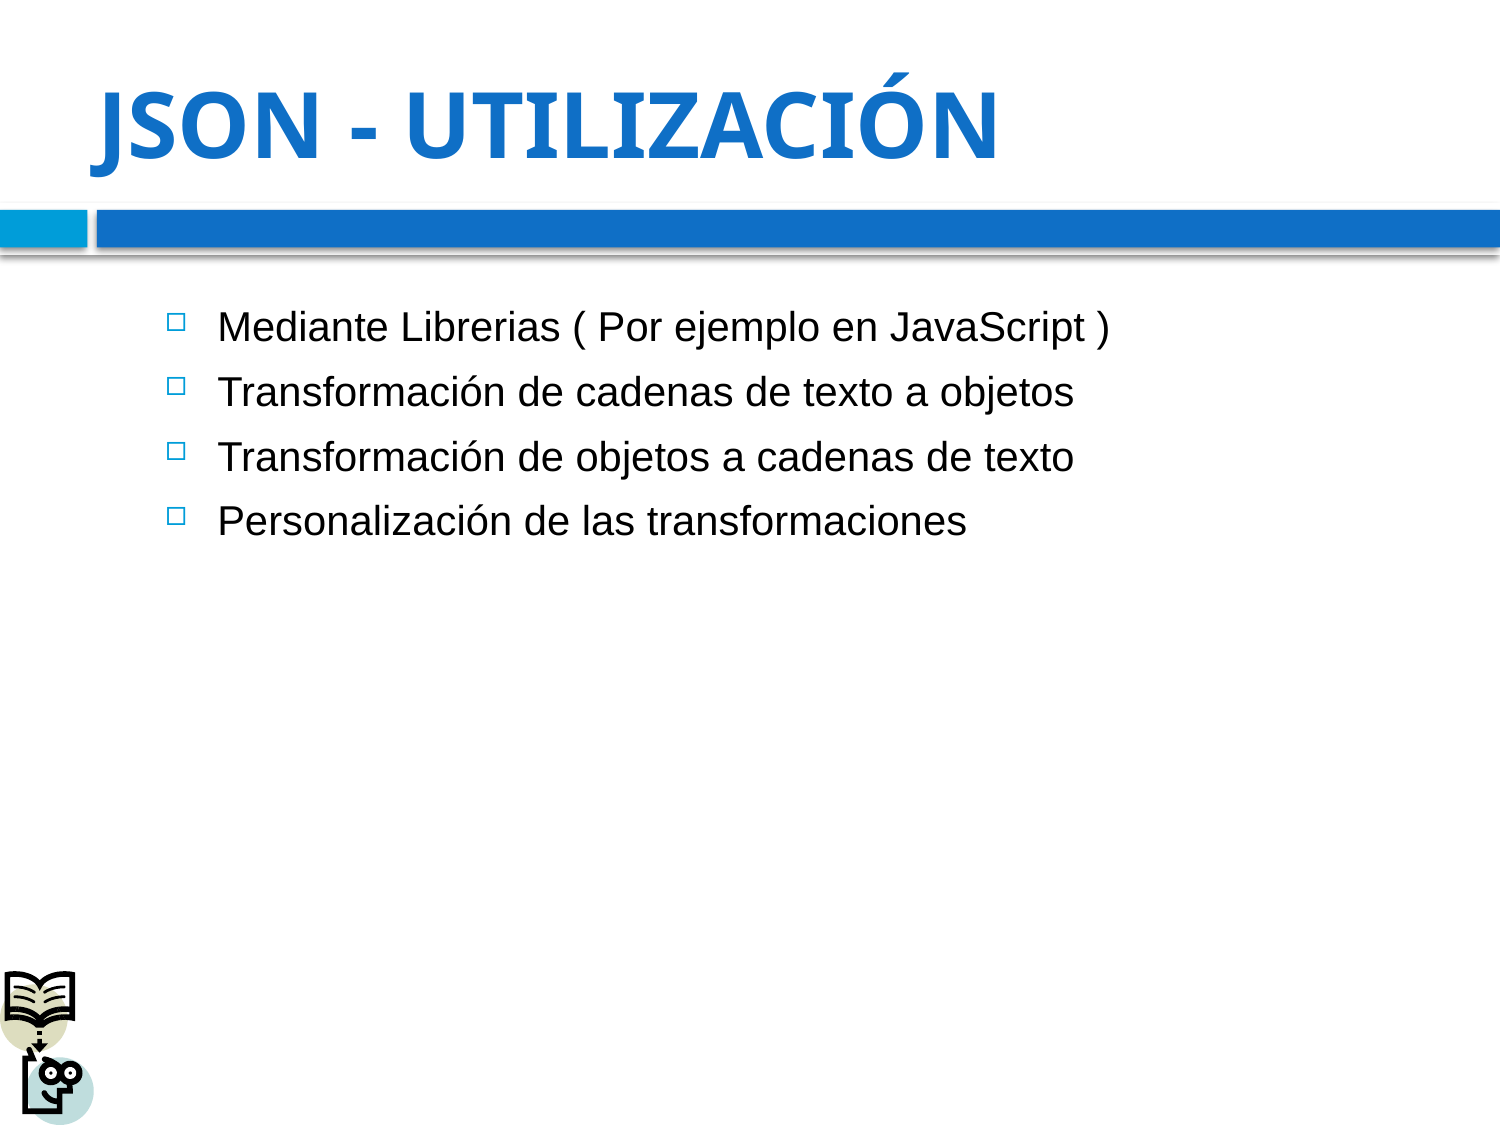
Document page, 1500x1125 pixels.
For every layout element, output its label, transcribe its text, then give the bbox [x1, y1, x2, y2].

title Json - Utilización [81, 46, 1500, 198]
list Mediante Librerias ( Por ejemplo en JavaScript ) Transformación de cadenas de texto a objetos Transformación de objetos a cadenas de texto Personalización de las transformaciones [149, 292, 1426, 1091]
picture [0, 970, 94, 1125]
